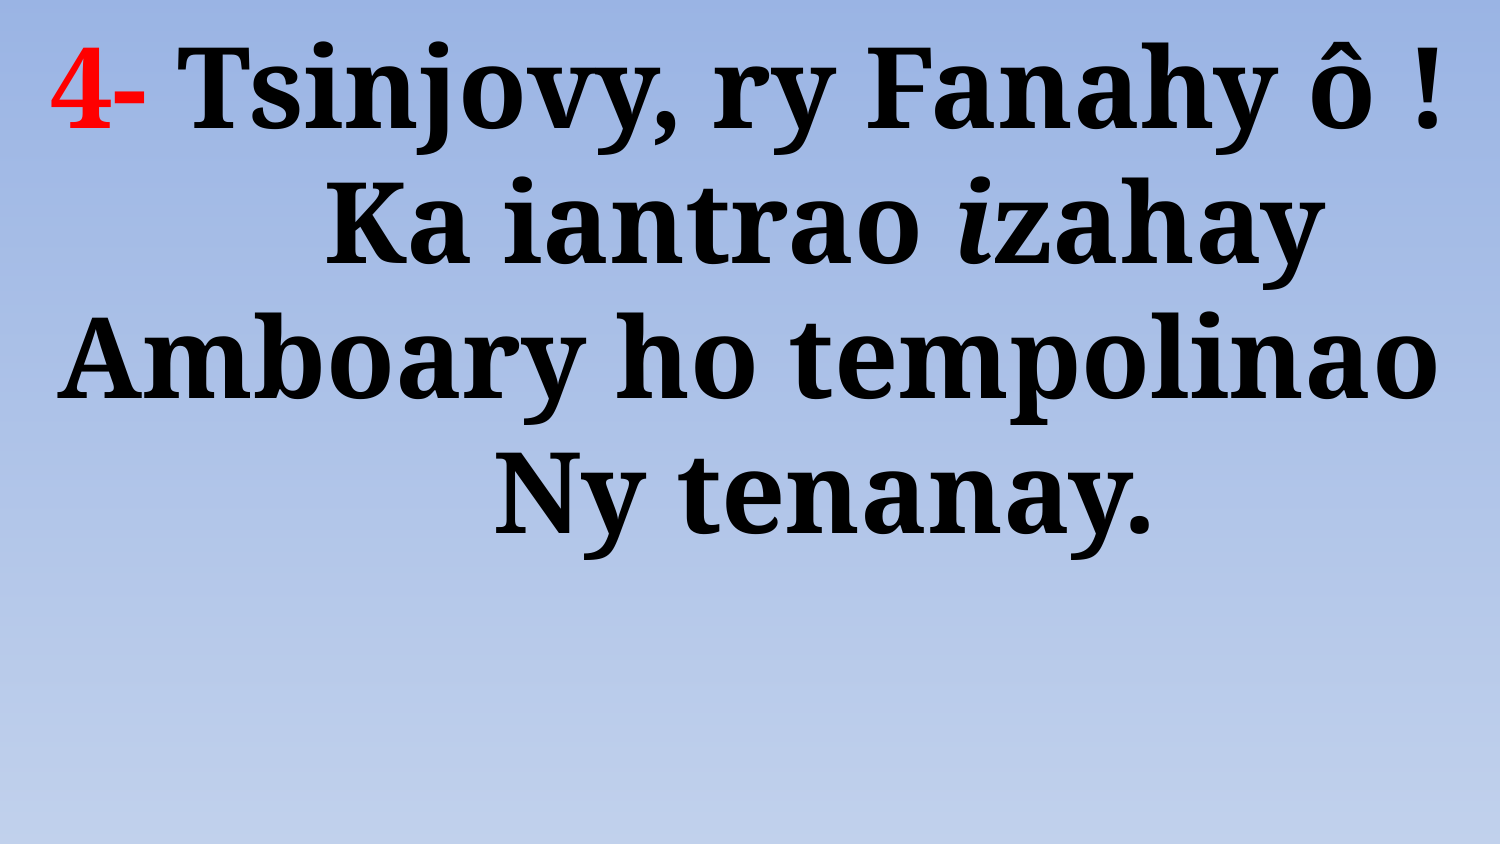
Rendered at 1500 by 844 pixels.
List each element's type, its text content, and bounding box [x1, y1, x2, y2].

title 4- Tsinjovy, ry Fanahy ô ! Ka iantrao izahay Amboary ho tempolinao Ny tenanay. [0, 8, 1500, 844]
